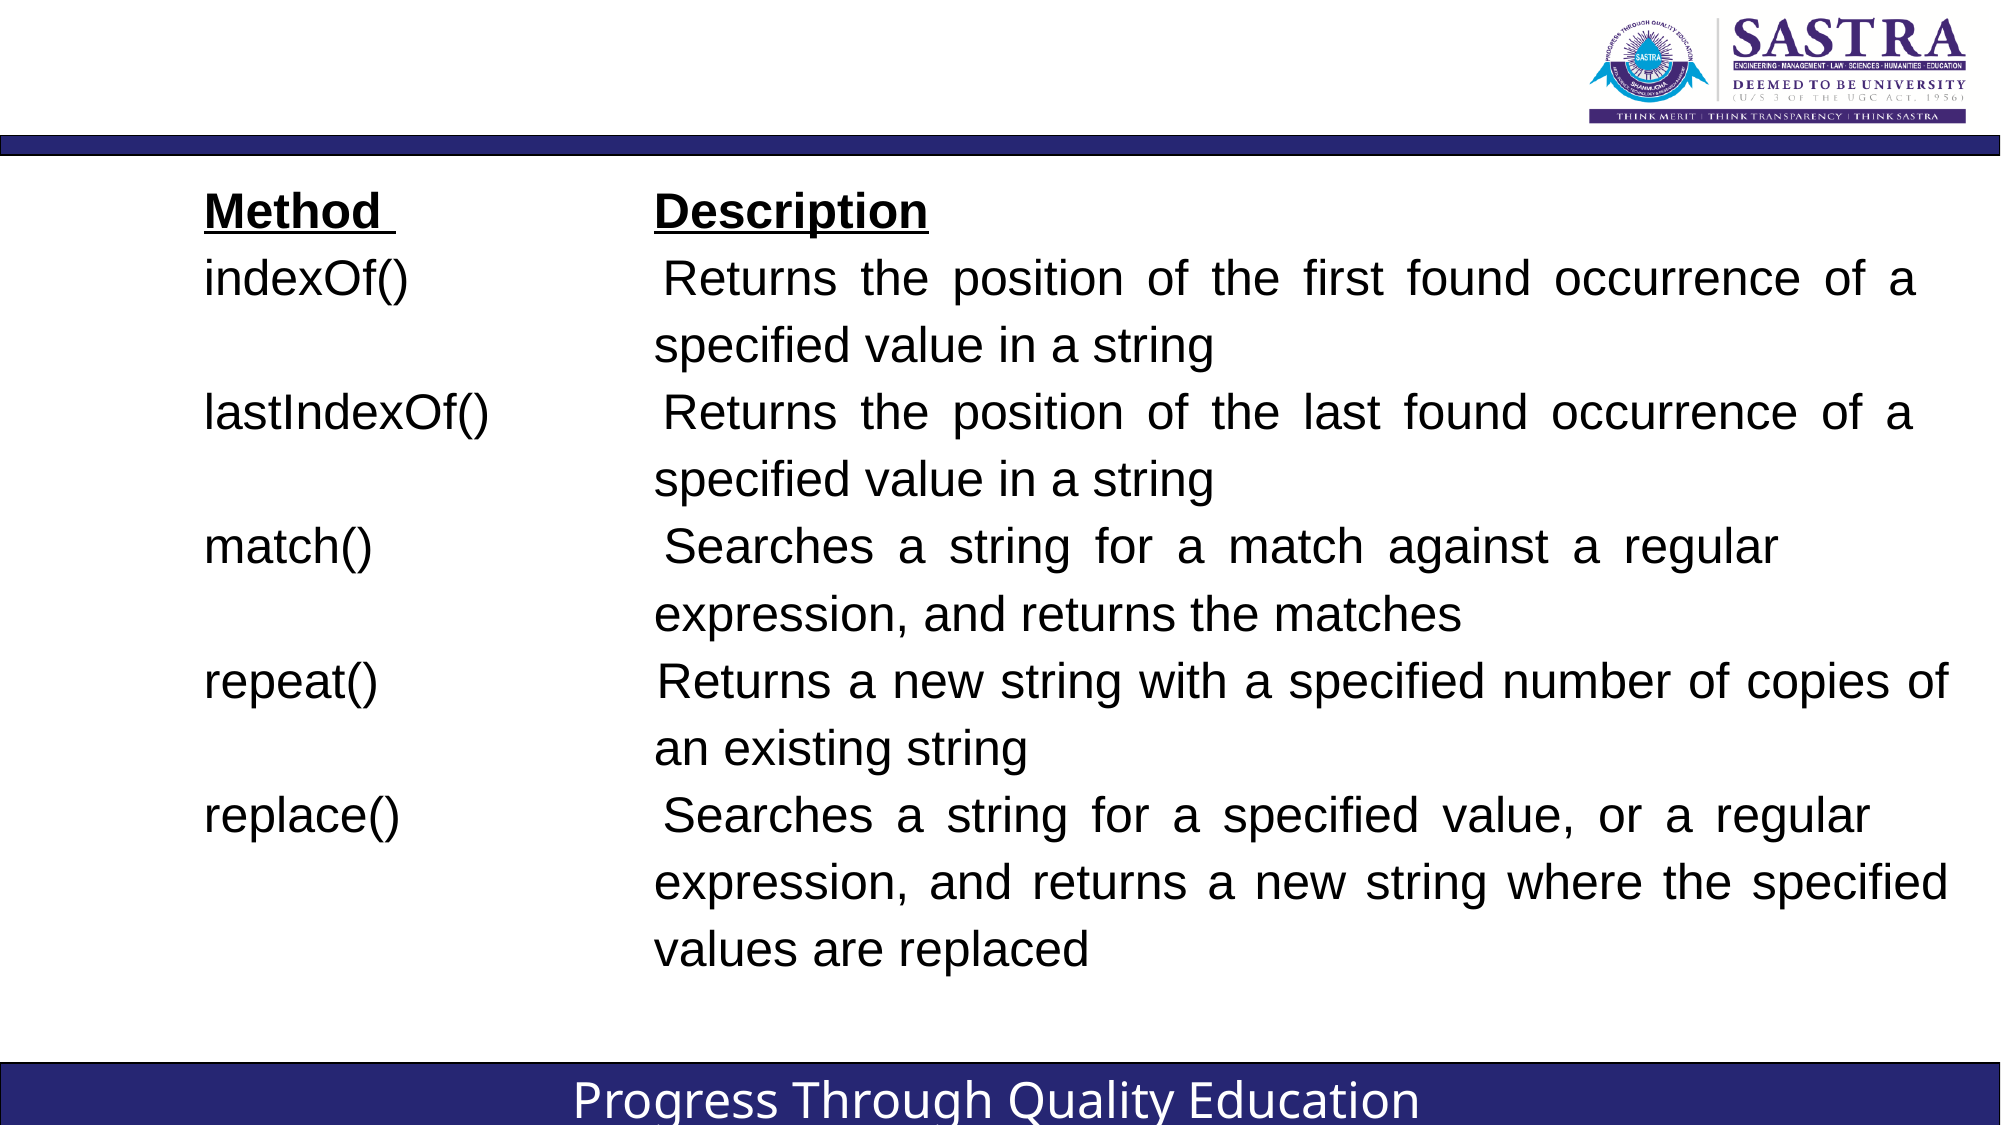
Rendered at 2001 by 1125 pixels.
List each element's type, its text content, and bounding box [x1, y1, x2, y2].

list Method Description indexOf() Returns the position of the first found occurrence of a specified value in a string lastIndexOf() Returns the position of the last found occurrence of a specified value in a string match() Searches a string for a match against a regular expression, and returns the matches repeat() Returns a new string with a specified number of copies of an existing string replace() Searches a string for a specified value, or a regular expression, and returns a new string where the specified values are replaced [33, 162, 1967, 1032]
picture [1566, 10, 1989, 130]
